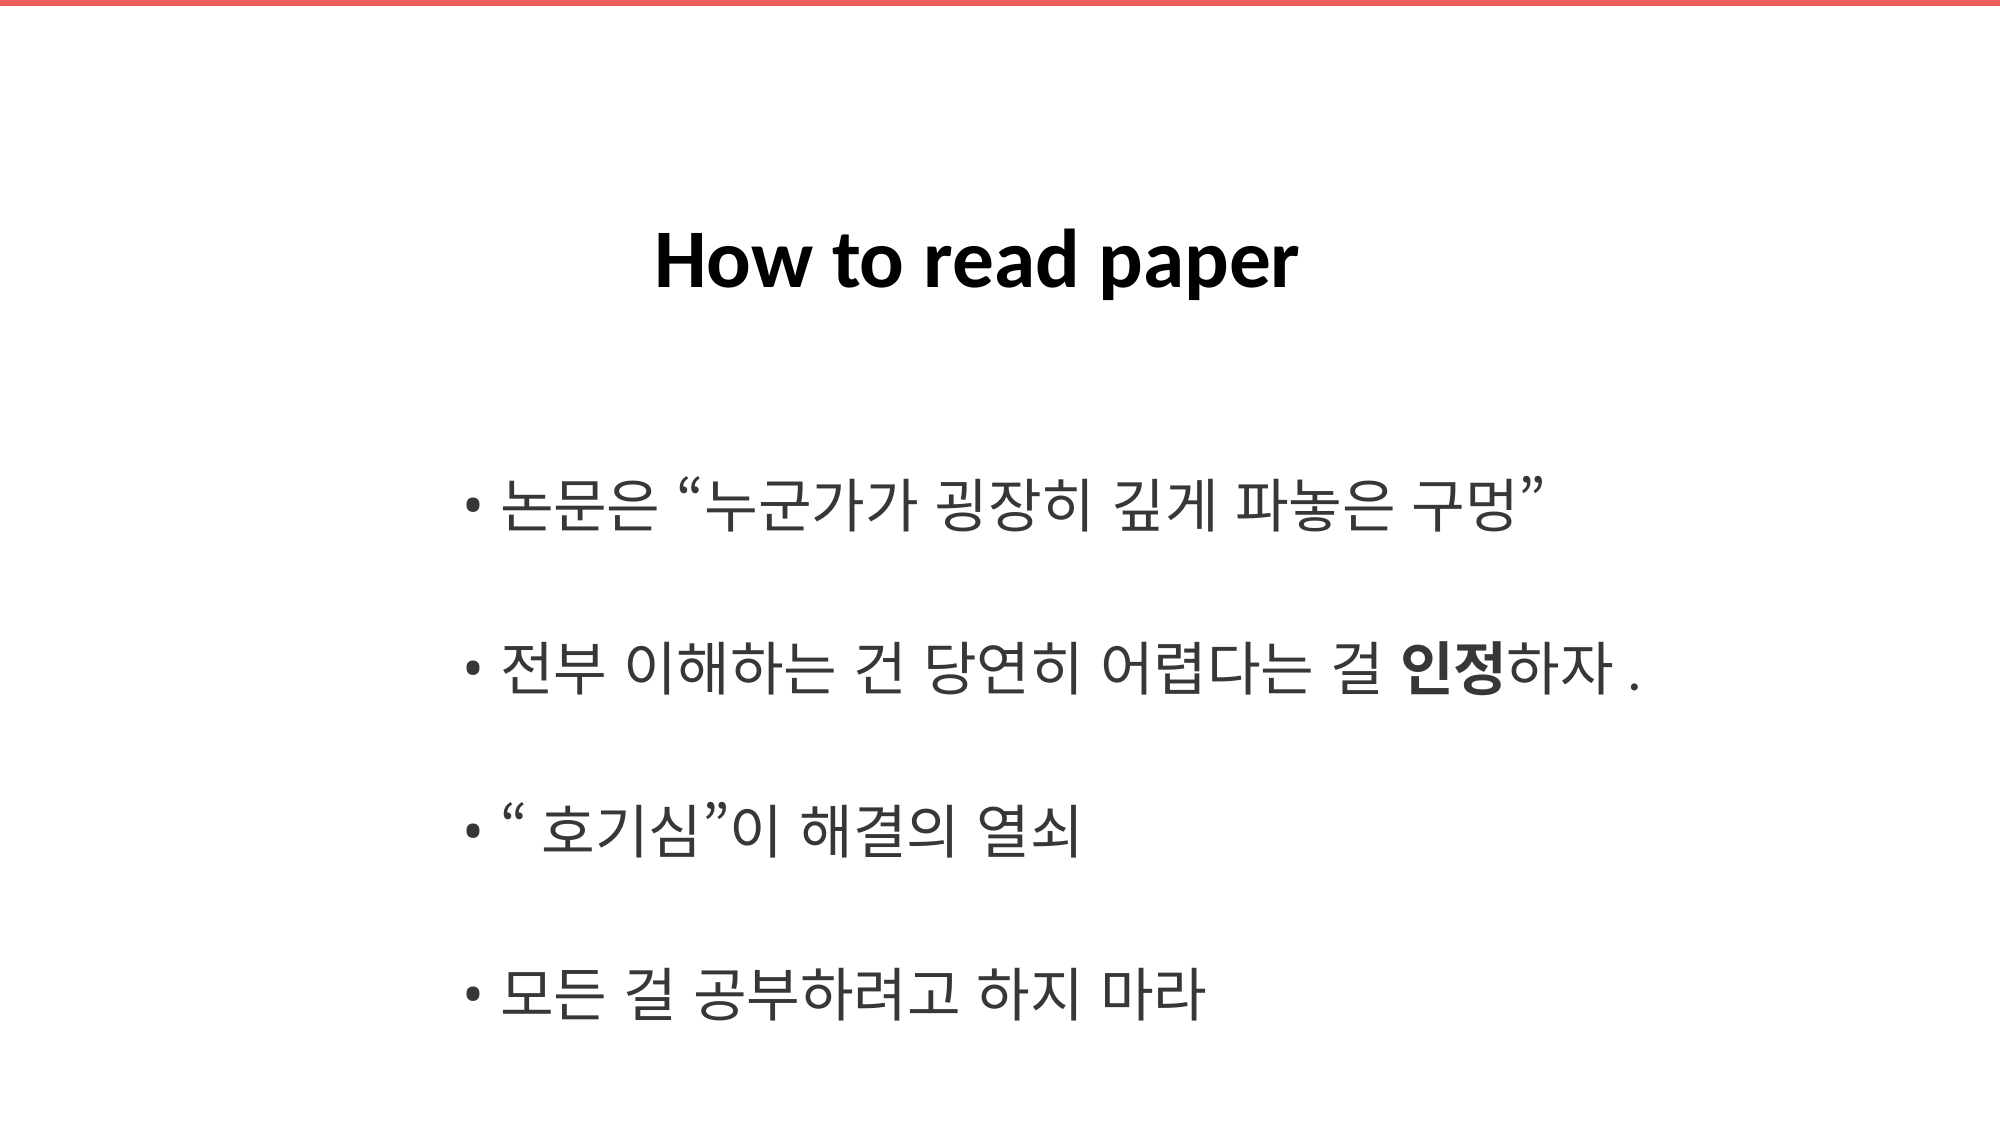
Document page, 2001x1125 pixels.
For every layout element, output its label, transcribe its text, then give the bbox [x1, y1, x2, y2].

list 논문은 “누군가가 굉장히 깊게 파놓은 구멍” 전부 이해하는 건 당연히 어렵다는 걸 인정하자. “호기심”이 해결의 열쇠 모든 걸 공부하려고 하지 마라 [447, 461, 2000, 1125]
title How to read paper [115, 186, 1841, 323]
